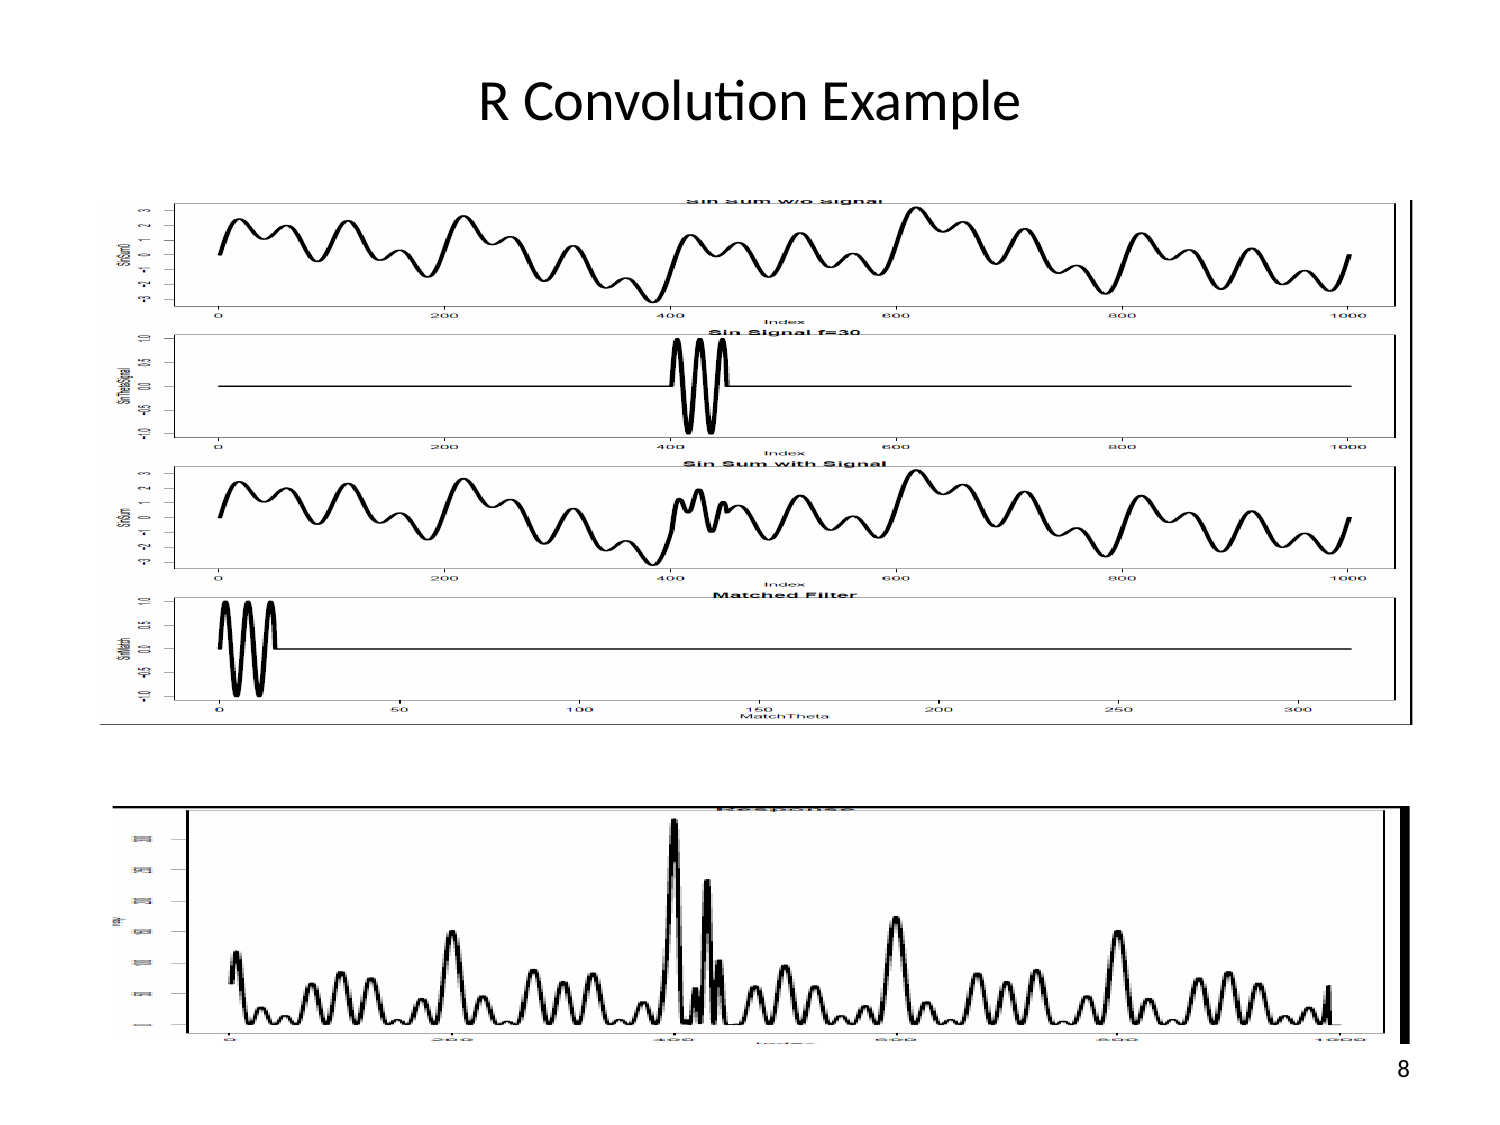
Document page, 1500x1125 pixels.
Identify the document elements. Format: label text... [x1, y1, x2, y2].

slide_number 8 [1074, 1037, 1425, 1098]
picture [99, 199, 1413, 726]
title R Convolution Example [75, 45, 1425, 150]
picture [112, 805, 1410, 1044]
